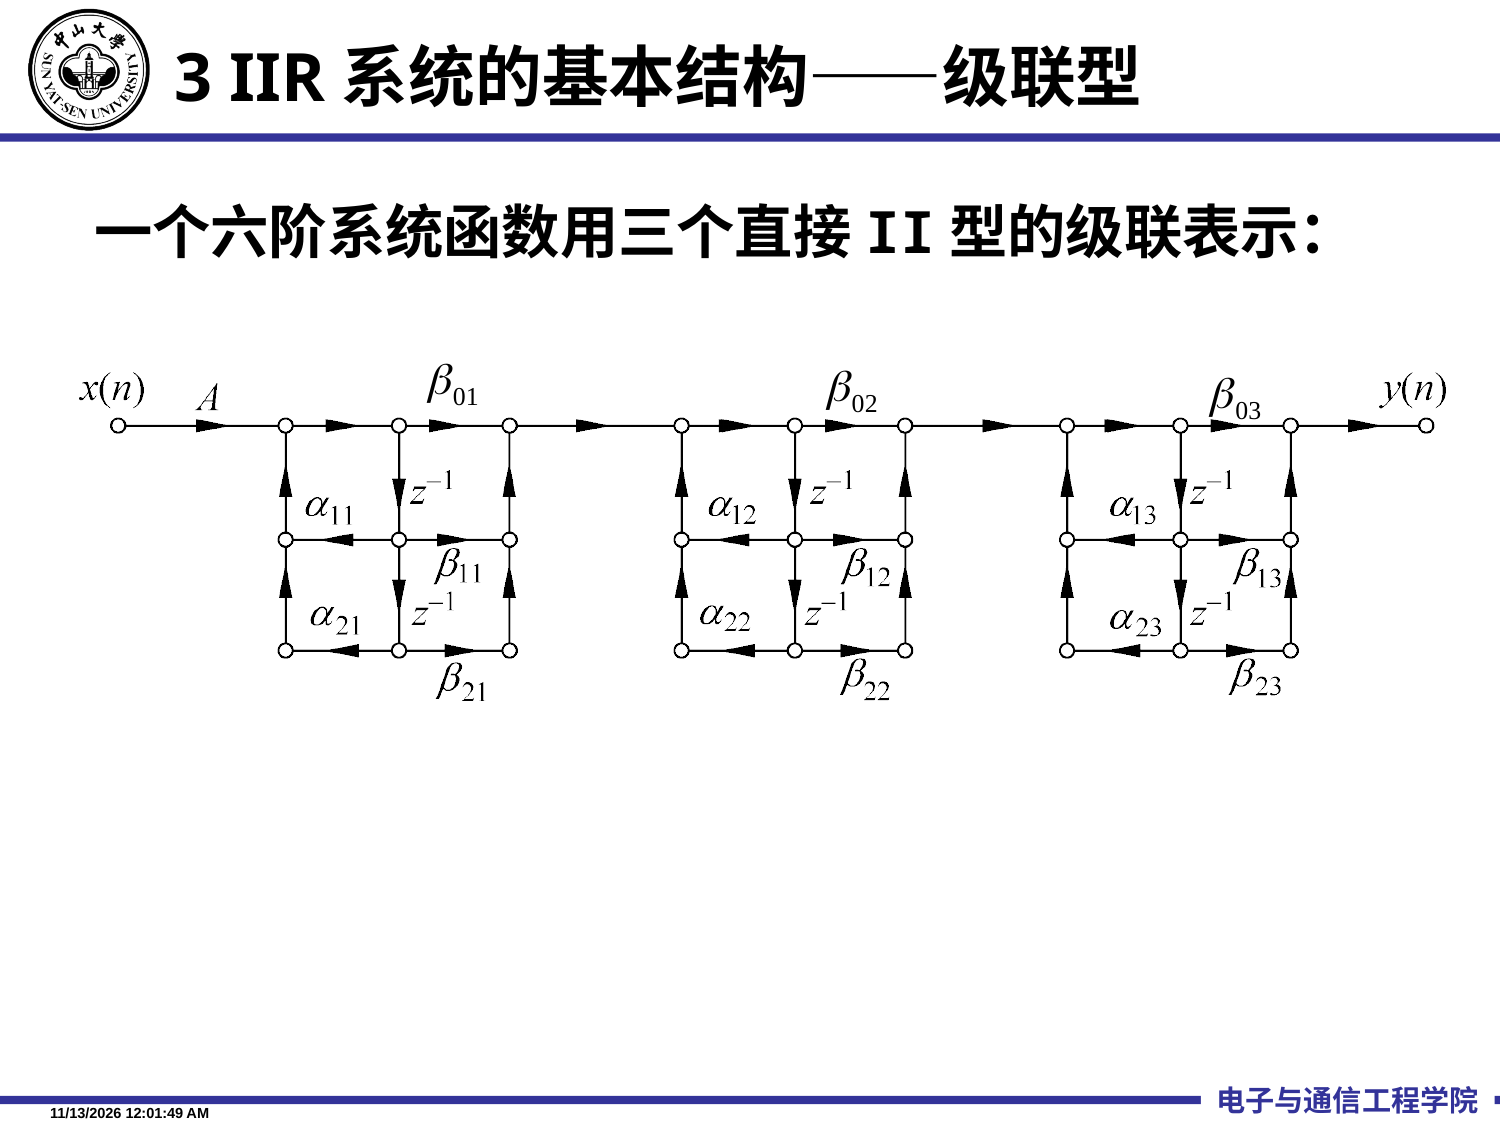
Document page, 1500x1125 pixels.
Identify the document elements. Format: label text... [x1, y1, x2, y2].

text_box 一个六阶系统函数用三个直接II型的级联表示： [79, 187, 1375, 273]
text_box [79, 349, 1446, 701]
picture [28, 8, 150, 131]
text_box 3 IIR系统的基本结构——级联型 [159, 24, 1500, 125]
